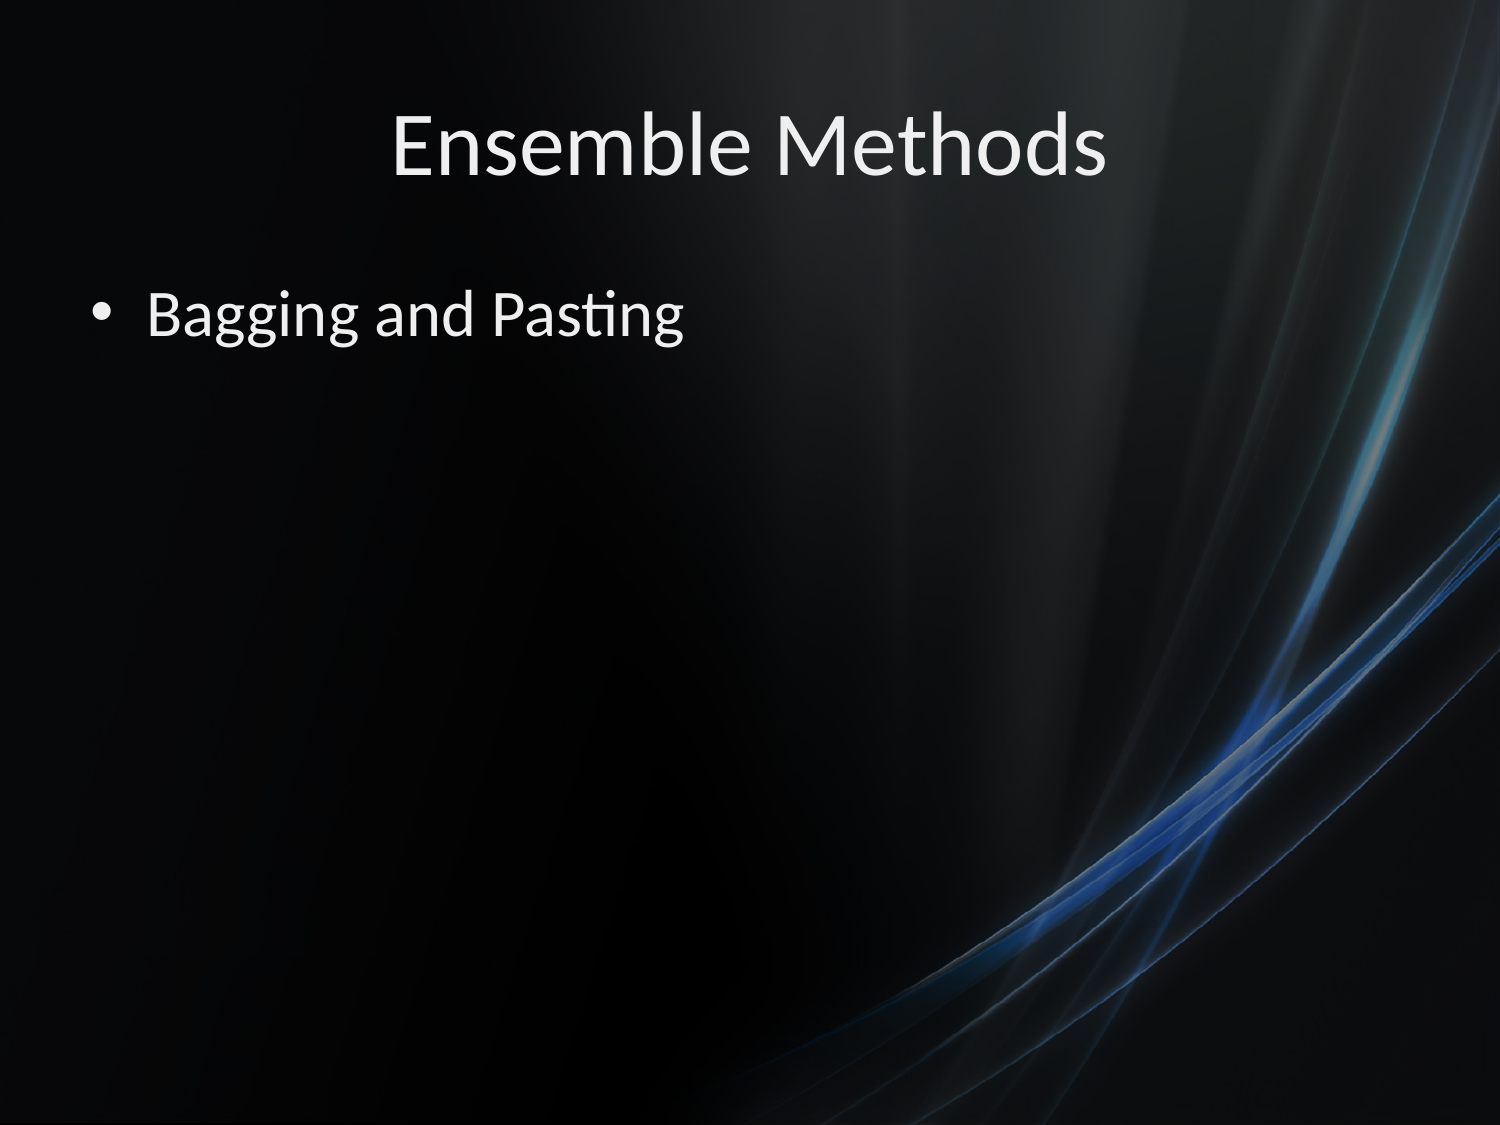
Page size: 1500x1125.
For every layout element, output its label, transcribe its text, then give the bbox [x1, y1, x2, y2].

title Ensemble Methods [75, 45, 1425, 233]
list Bagging and Pasting [75, 262, 1425, 1005]
picture [0, 0, 1500, 1125]
